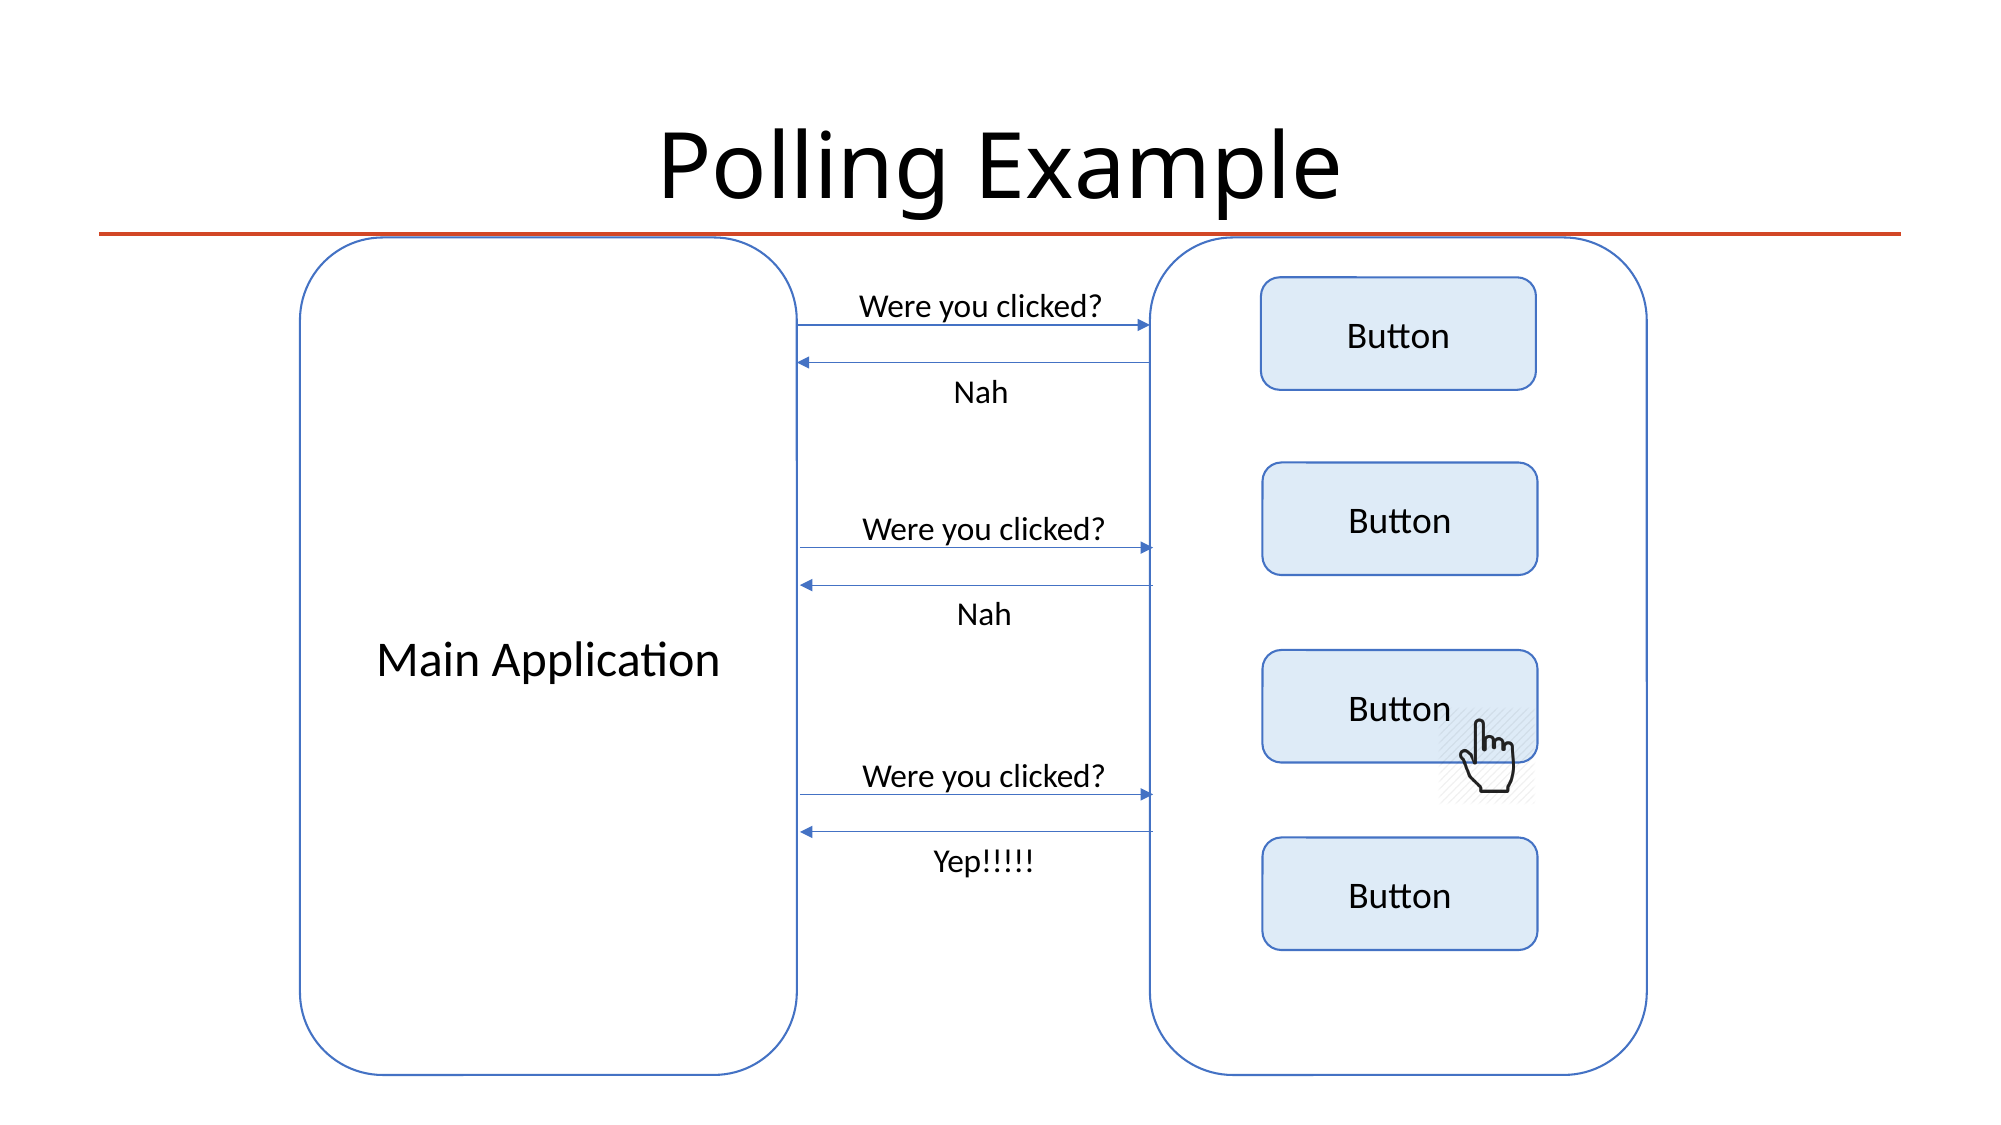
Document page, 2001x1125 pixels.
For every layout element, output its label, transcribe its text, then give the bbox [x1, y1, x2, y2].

text_box Nah [840, 586, 1129, 640]
text_box Button [1261, 461, 1539, 577]
text_box Button [1261, 648, 1539, 764]
text_box Main Application [298, 236, 798, 1077]
picture [1437, 706, 1536, 805]
text_box [1148, 236, 1648, 1077]
text_box Were you clicked? [837, 277, 1125, 324]
text_box Were you clicked? [840, 548, 1129, 555]
text_box Were you clicked? [837, 326, 1125, 332]
text_box Were you clicked? [840, 499, 1129, 547]
title Polling Example [137, 59, 1863, 278]
text_box Button [1261, 836, 1539, 952]
text_box Button [1259, 276, 1537, 391]
text_box Yep!!!!! [840, 833, 1129, 887]
text_box Were you clicked? [840, 795, 1129, 802]
text_box Nah [837, 363, 1125, 418]
text_box Were you clicked? [840, 746, 1129, 794]
